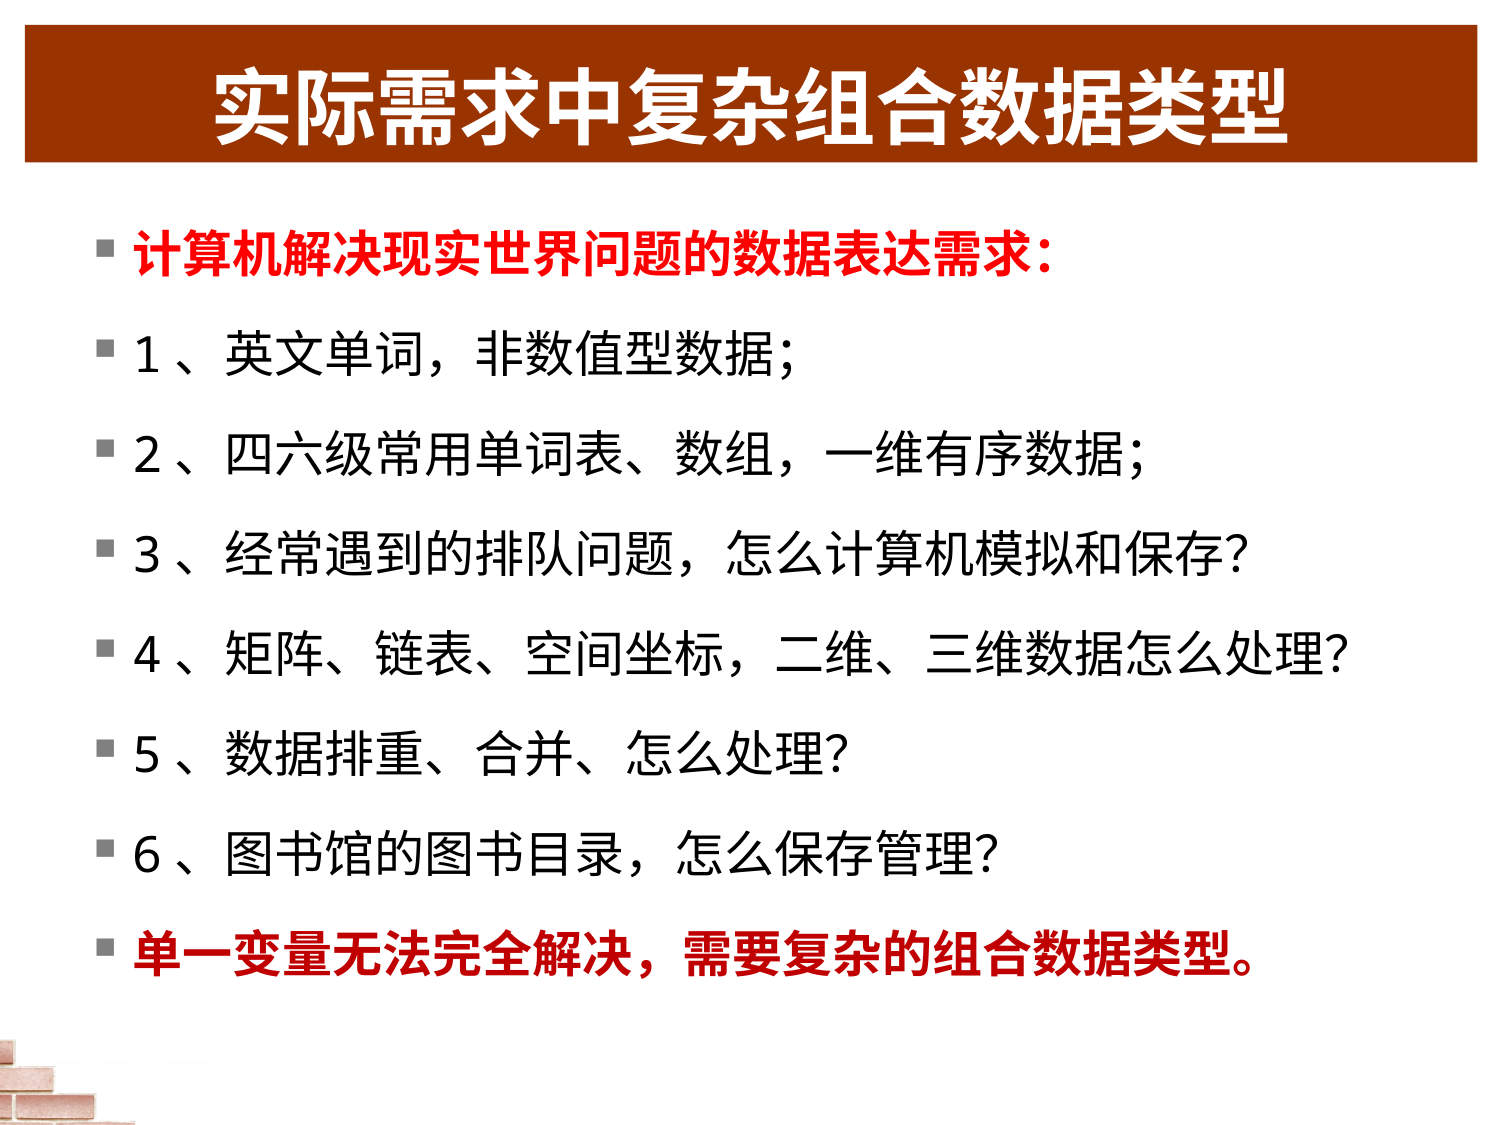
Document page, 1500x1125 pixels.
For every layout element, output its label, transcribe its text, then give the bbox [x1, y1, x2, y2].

list 计算机解决现实世界问题的数据表达需求： 1、英文单词，非数值型数据； 2、四六级常用单词表、数组，一维有序数据； 3、经常遇到的排队问题，怎么计算机模拟和保存？ 4、矩阵、链表、空间坐标，二维、三维数据怎么处理？ 5、数据排重、合并、怎么处理？ 6、图书馆的图书目录，怎么保存管理？ 单一变量无法完全解决，需要复杂的组合数据类型。 [79, 184, 1424, 941]
text_box 实际需求中复杂组合数据类型 [24, 24, 1478, 163]
picture [0, 992, 213, 1125]
